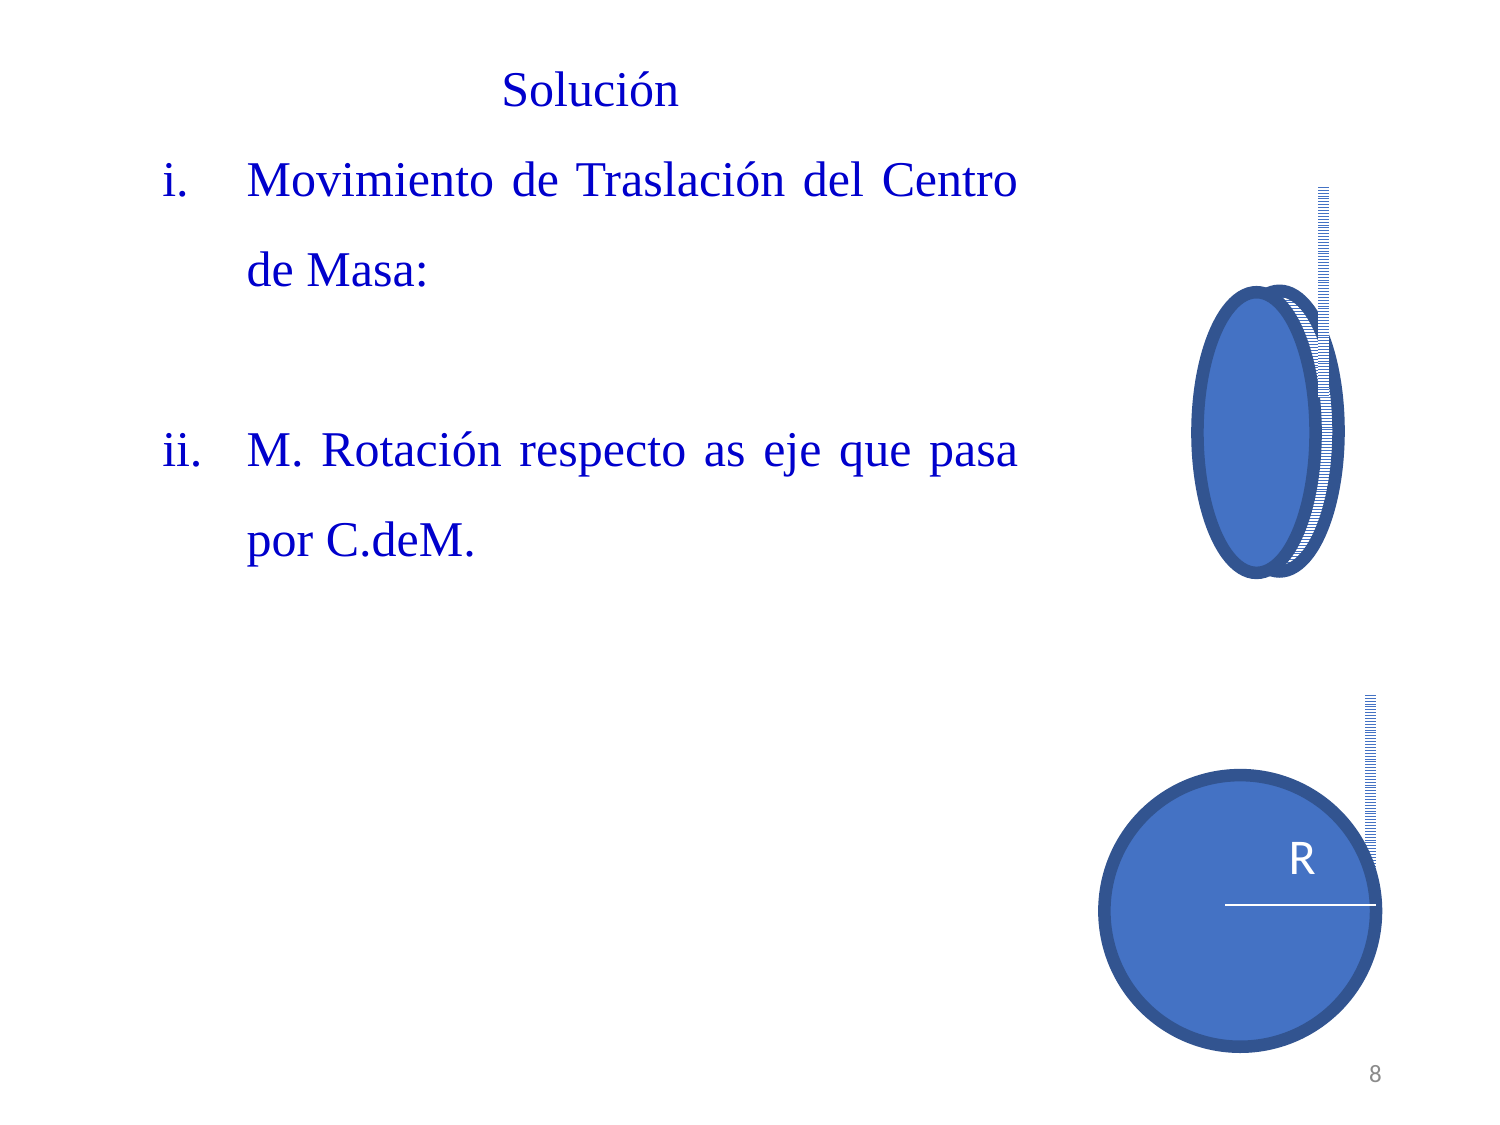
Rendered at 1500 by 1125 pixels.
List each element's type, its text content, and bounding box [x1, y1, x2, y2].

text_box [1267, 289, 1340, 573]
text_box R [1273, 817, 1353, 893]
slide_number 8 [1059, 1042, 1397, 1103]
text_box [1196, 291, 1317, 574]
text_box [1364, 691, 1377, 893]
text_box [1317, 183, 1330, 398]
text_box [1103, 774, 1378, 1048]
